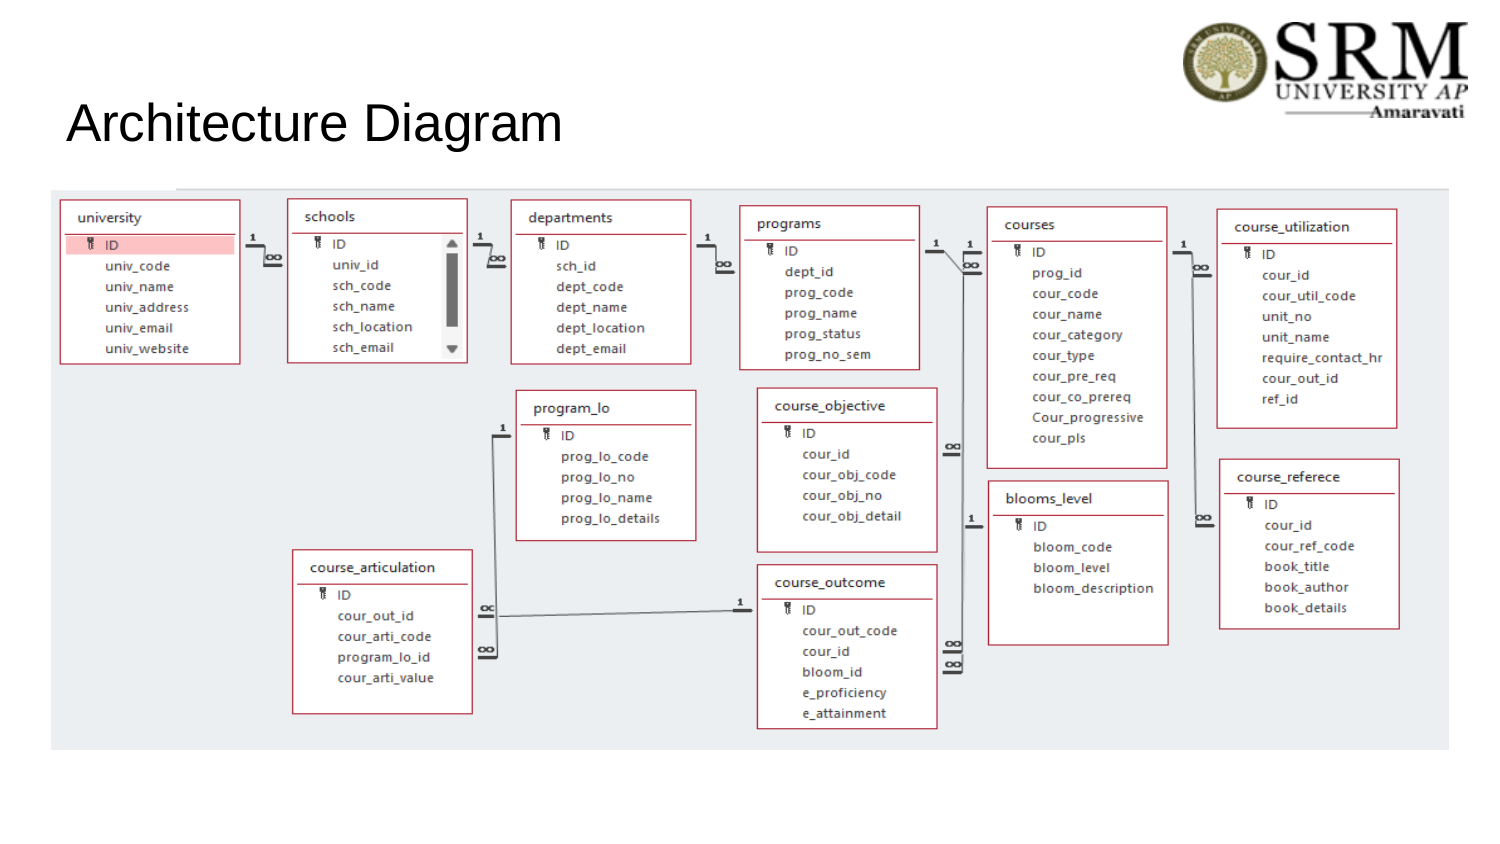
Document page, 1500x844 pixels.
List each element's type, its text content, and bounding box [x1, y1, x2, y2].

title Architecture Diagram [51, 72, 1449, 167]
picture [50, 188, 1450, 750]
picture [1183, 22, 1468, 118]
